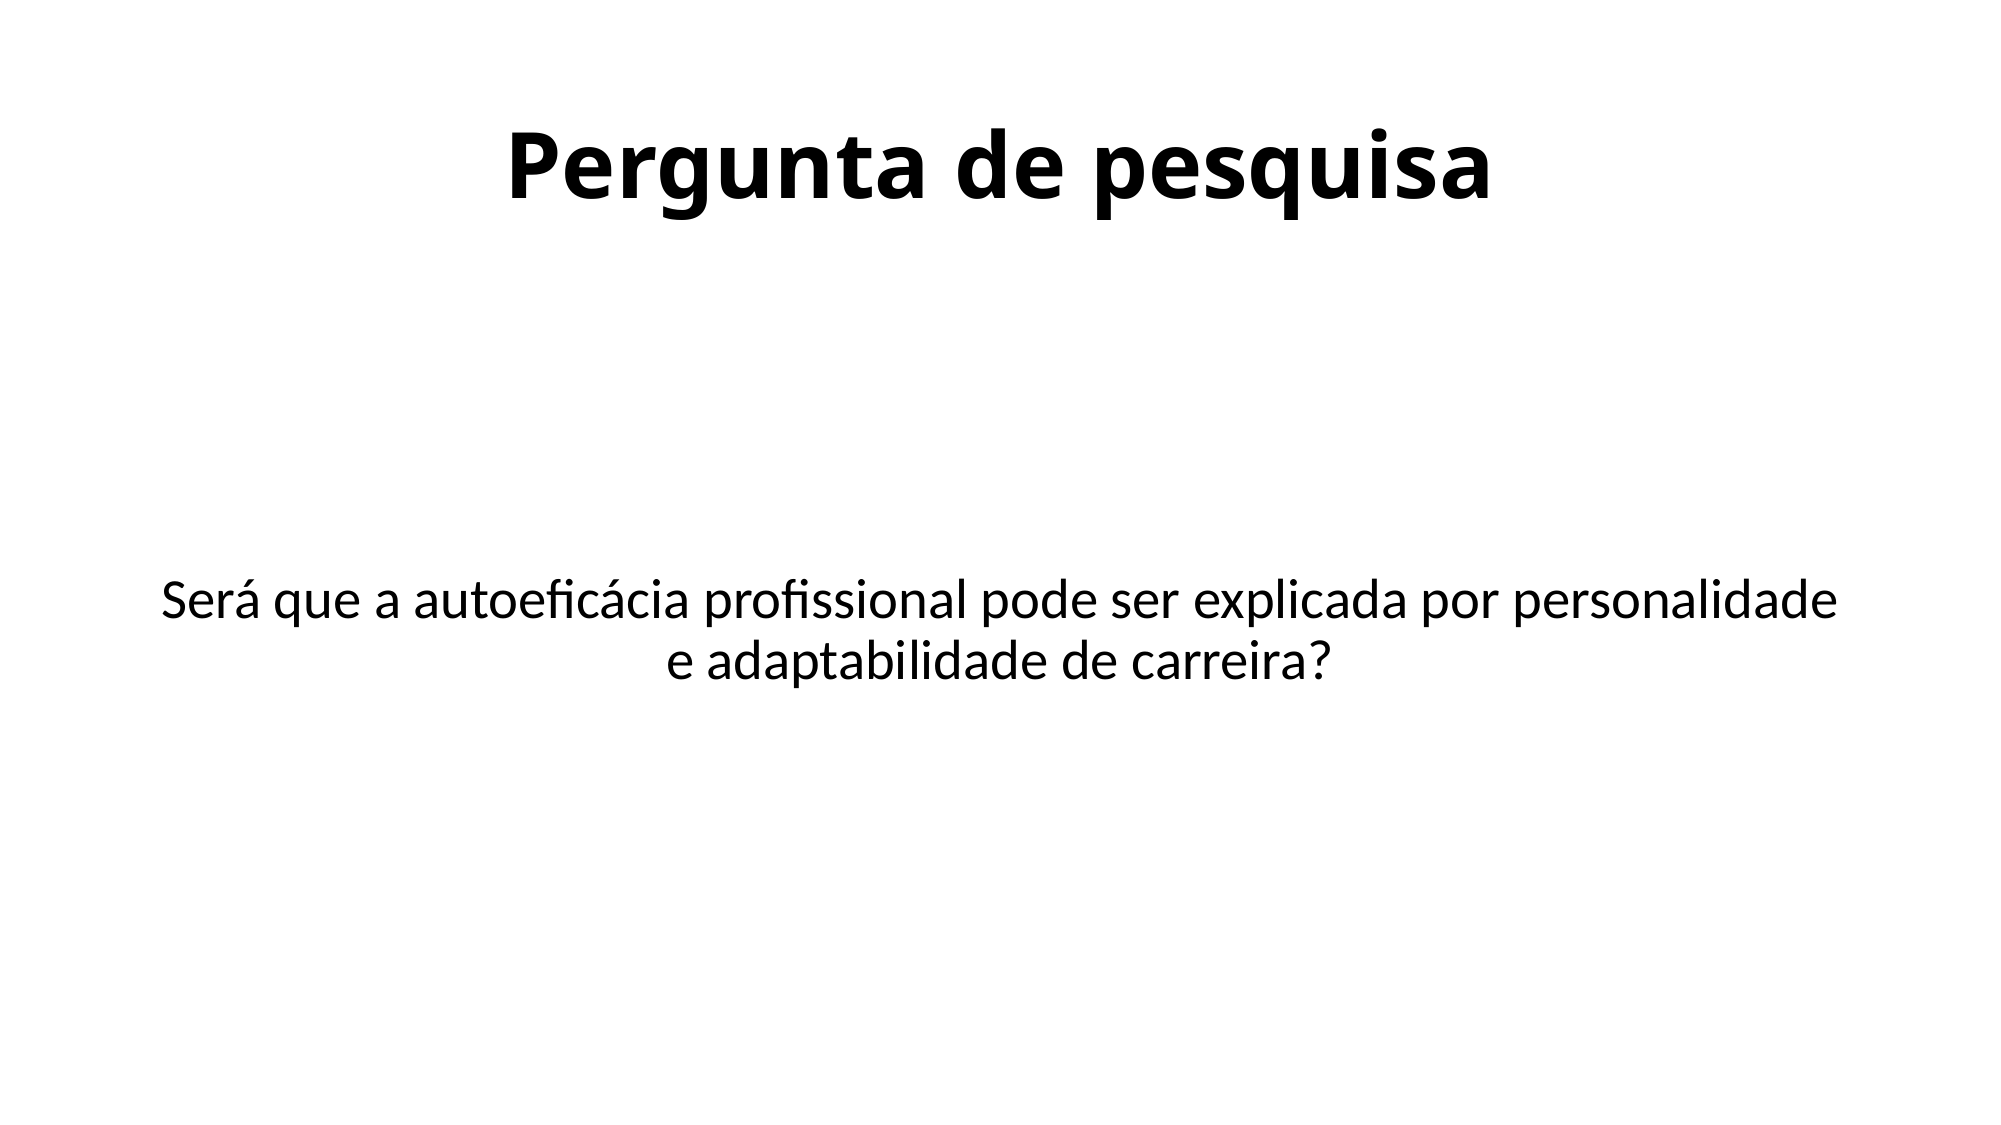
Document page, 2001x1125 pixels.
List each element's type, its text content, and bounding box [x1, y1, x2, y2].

list Será que a autoeficácia profissional pode ser explicada por personalidade e adaptabilidade de carreira? [137, 562, 1863, 700]
title Pergunta de pesquisa [137, 59, 1863, 278]
